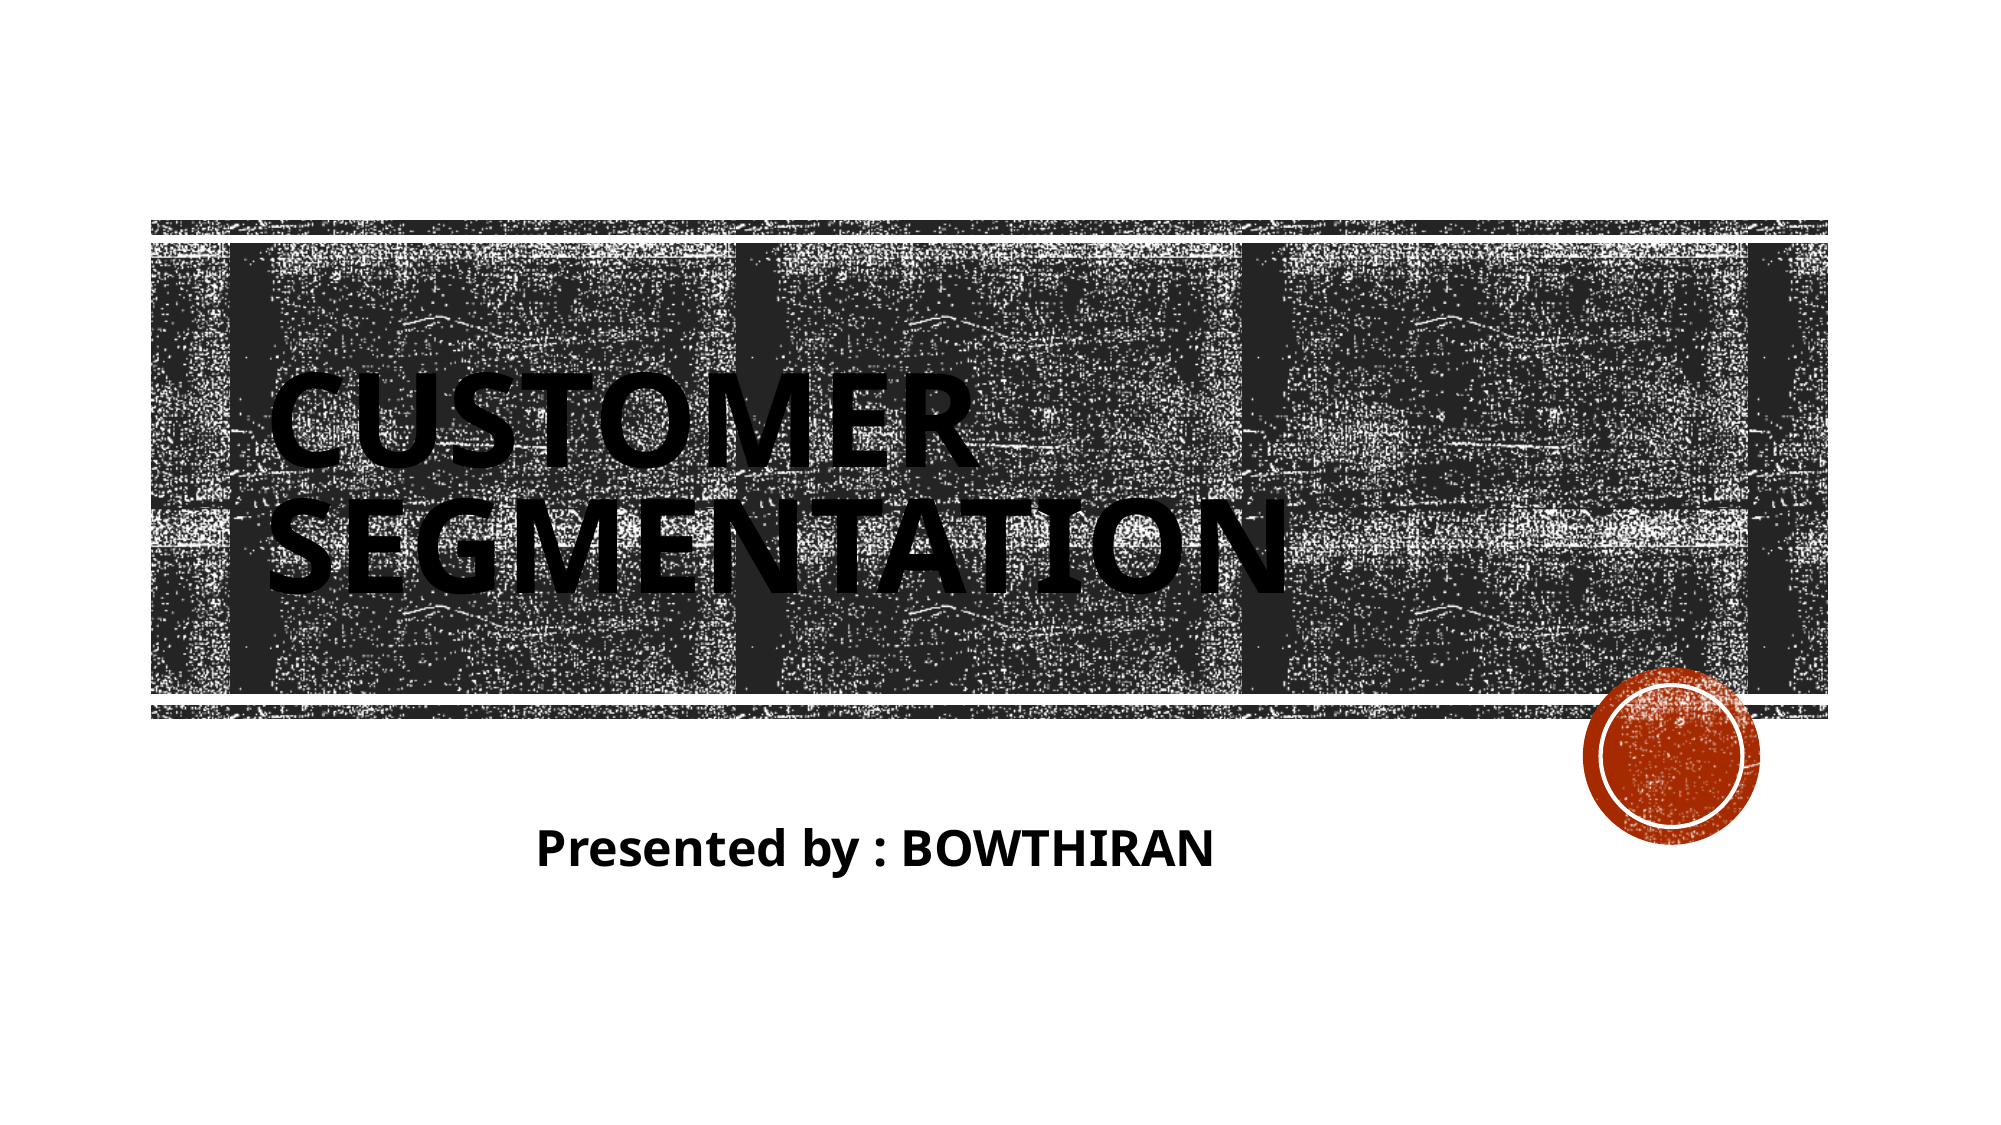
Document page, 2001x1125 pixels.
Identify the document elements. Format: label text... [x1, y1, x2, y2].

subtitle Presented by : BOWTHIRAN [520, 797, 1271, 904]
title Customer Segmentation [249, 404, 1750, 581]
